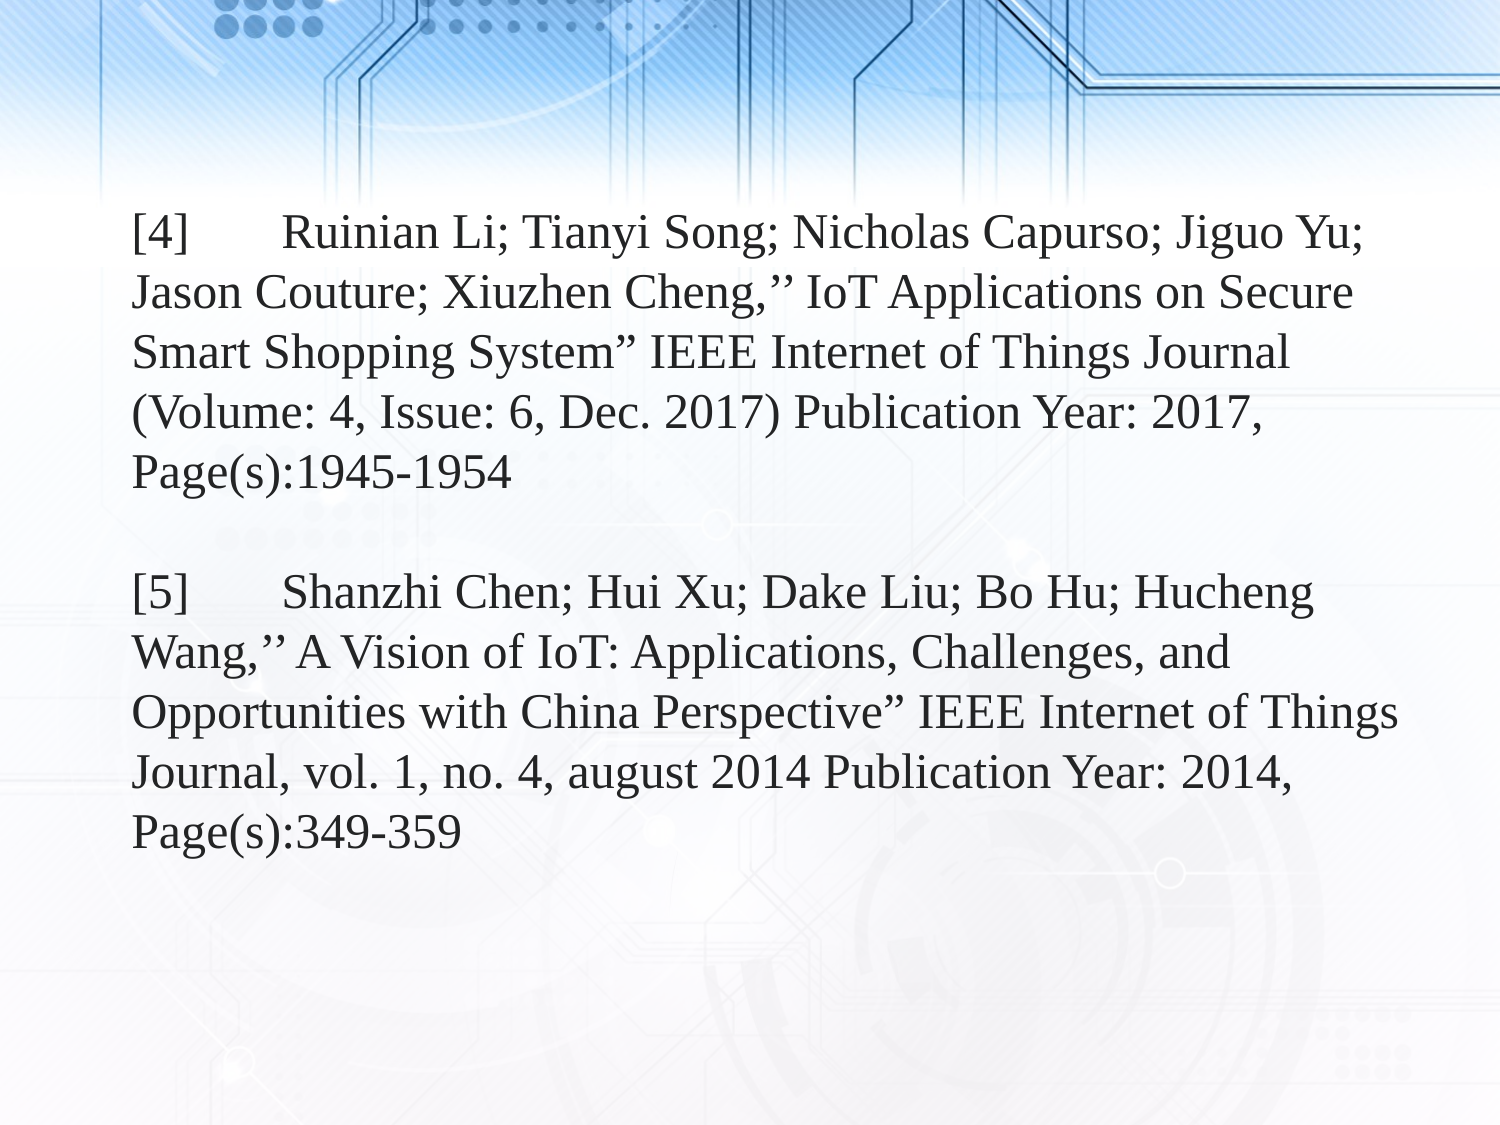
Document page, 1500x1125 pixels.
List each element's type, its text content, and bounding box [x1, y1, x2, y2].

picture [0, 0, 1500, 222]
text_box [4] Ruinian Li; Tianyi Song; Nicholas Capurso; Jiguo Yu; Jason Couture; Xiuzhen Cheng,’’ IoT Applications on Secure Smart Shopping System” IEEE Internet of Things Journal (Volume: 4, Issue: 6, Dec. 2017) Publication Year: 2017, Page(s):1945-1954 [5] Shanzhi Chen; Hui Xu; Dake Liu; Bo Hu; Hucheng Wang,’’ A Vision of IoT: Applications, Challenges, and Opportunities with China Perspective” IEEE Internet of Things Journal, vol. 1, no. 4, august 2014 Publication Year: 2014, Page(s):349-359 [116, 190, 1453, 866]
